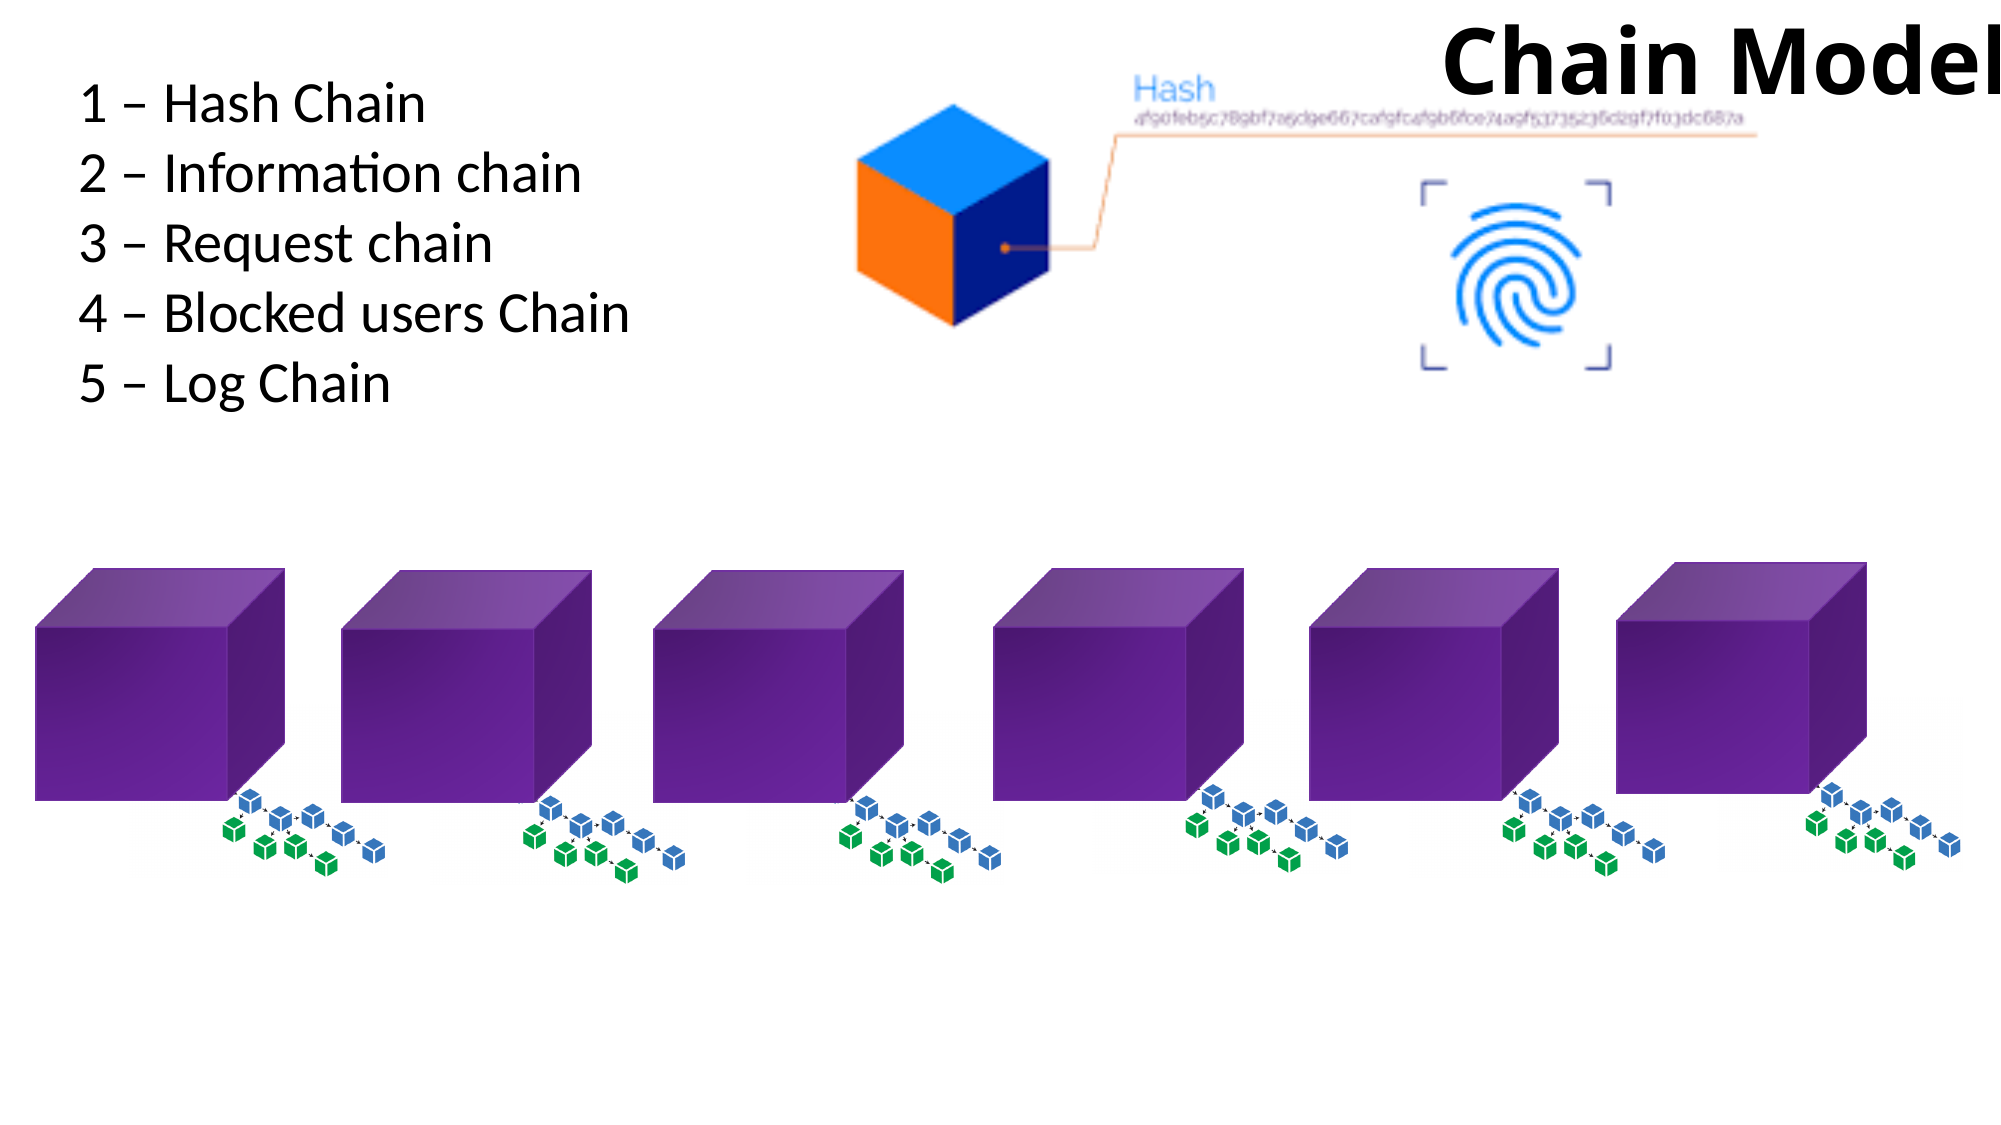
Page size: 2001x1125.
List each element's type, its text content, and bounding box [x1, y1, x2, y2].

picture [35, 562, 1963, 885]
picture [778, 4, 1830, 431]
text_box 1 – Hash Chain 2 – Information chain 3 – Request chain 4 – Blocked users Chain 5 – Log Chain [63, 57, 778, 422]
text_box Chain Model [1388, 0, 2000, 174]
